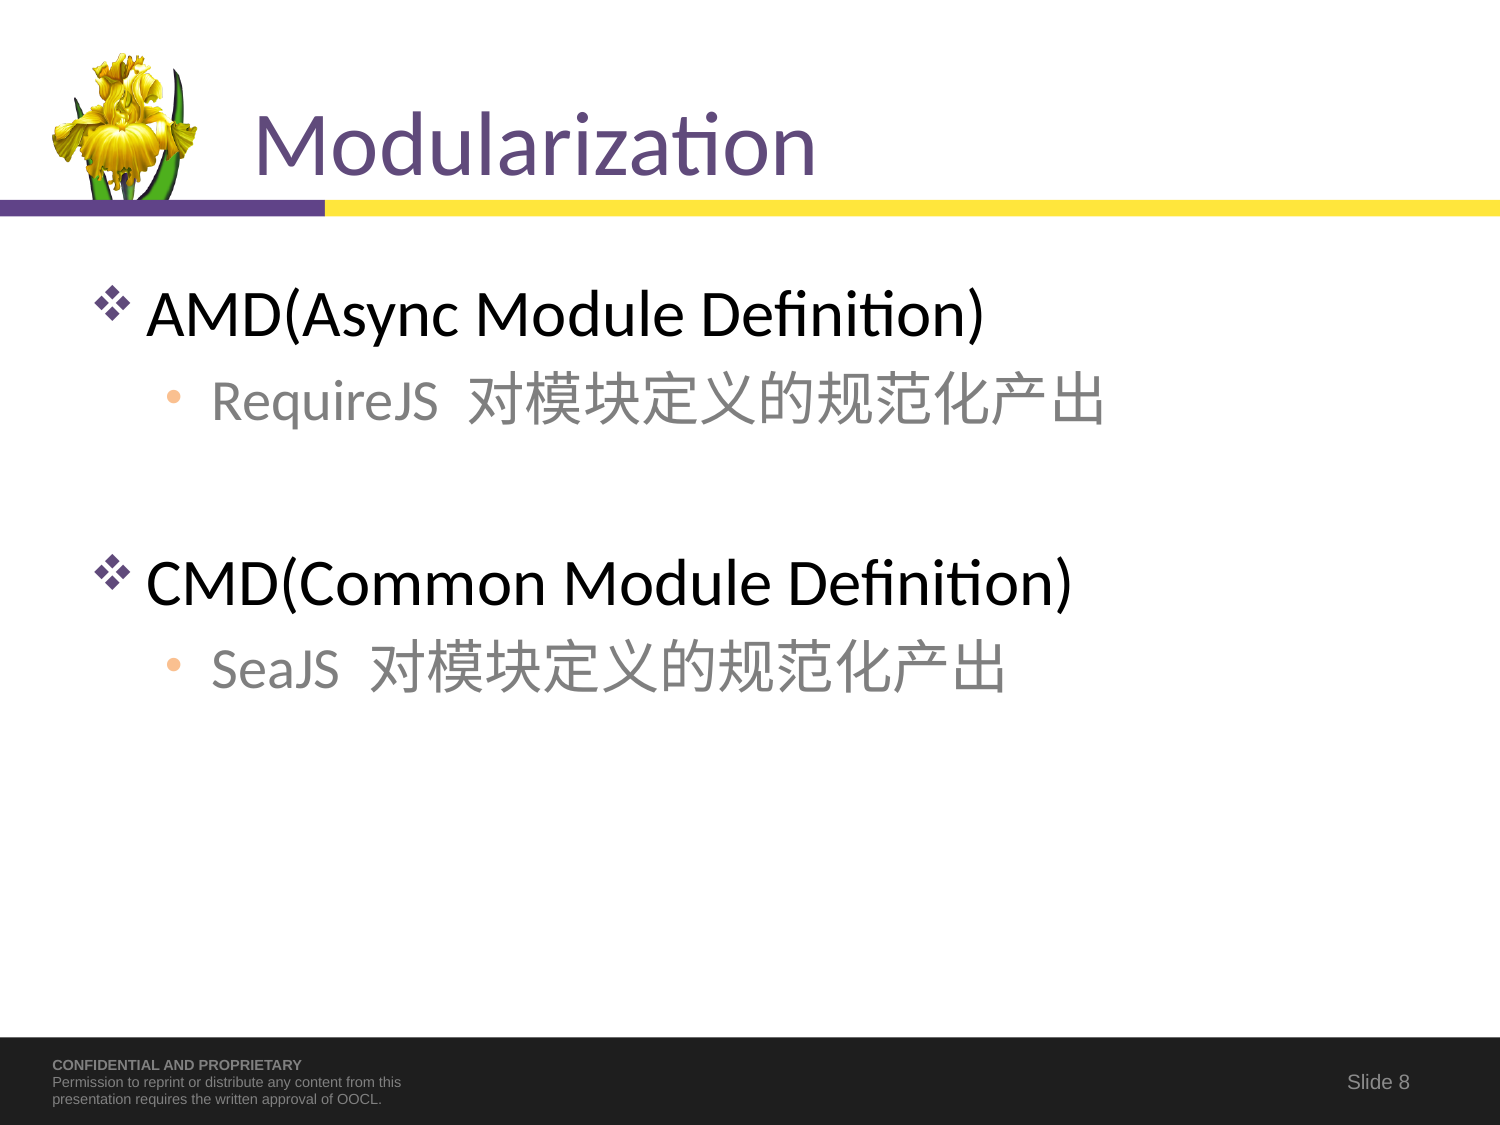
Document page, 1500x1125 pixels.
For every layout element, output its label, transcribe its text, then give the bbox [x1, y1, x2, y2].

slide_number Slide 7 [1074, 1051, 1425, 1112]
title Modularization [237, 44, 1426, 233]
list AMD(Async Module Definition) RequireJS 对模块定义的规范化产出 CMD(Common Module Definition) SeaJS 对模块定义的规范化产出 [74, 262, 1426, 1006]
picture [43, 45, 206, 199]
